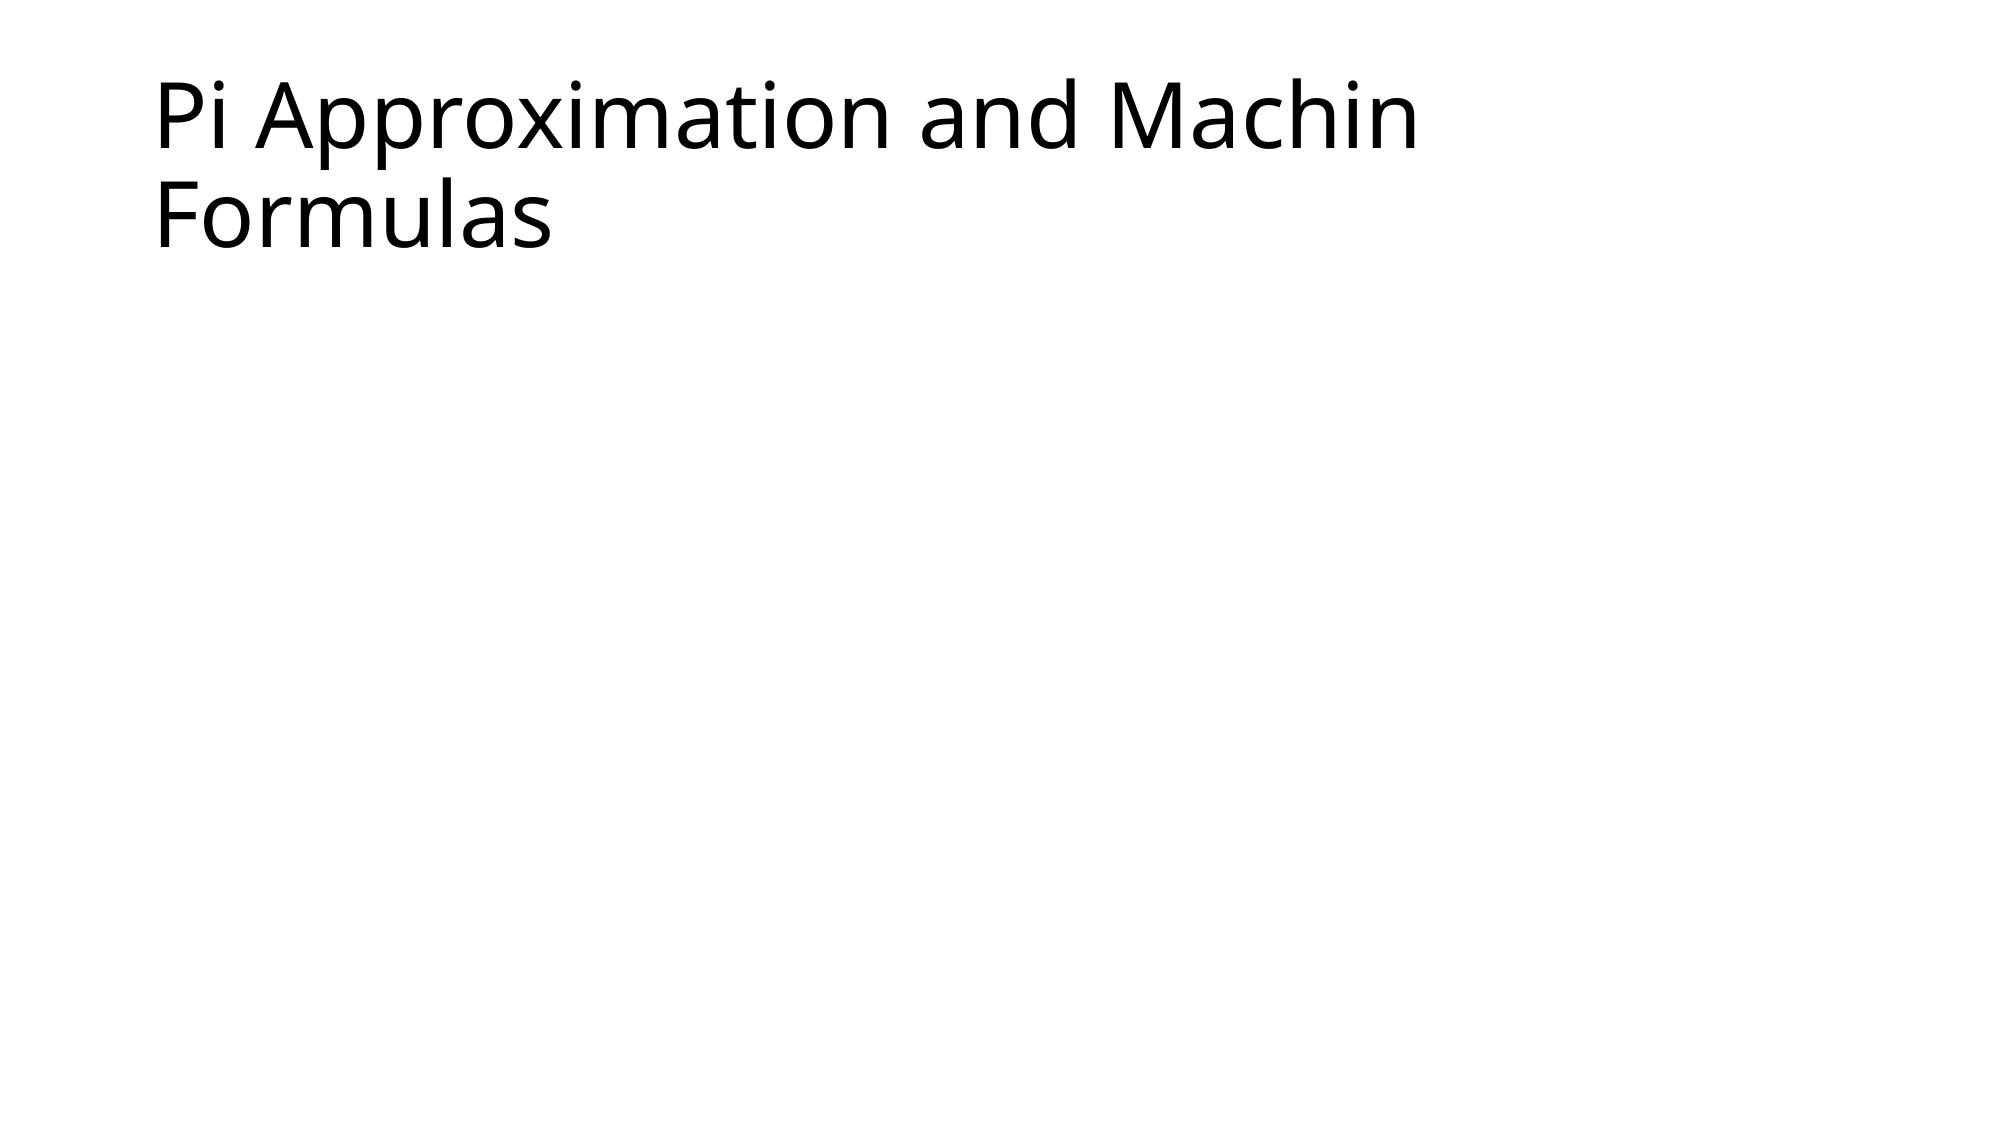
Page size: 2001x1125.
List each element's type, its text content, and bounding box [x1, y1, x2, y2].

title Pi Approximation and Machin Formulas [137, 59, 1863, 278]
